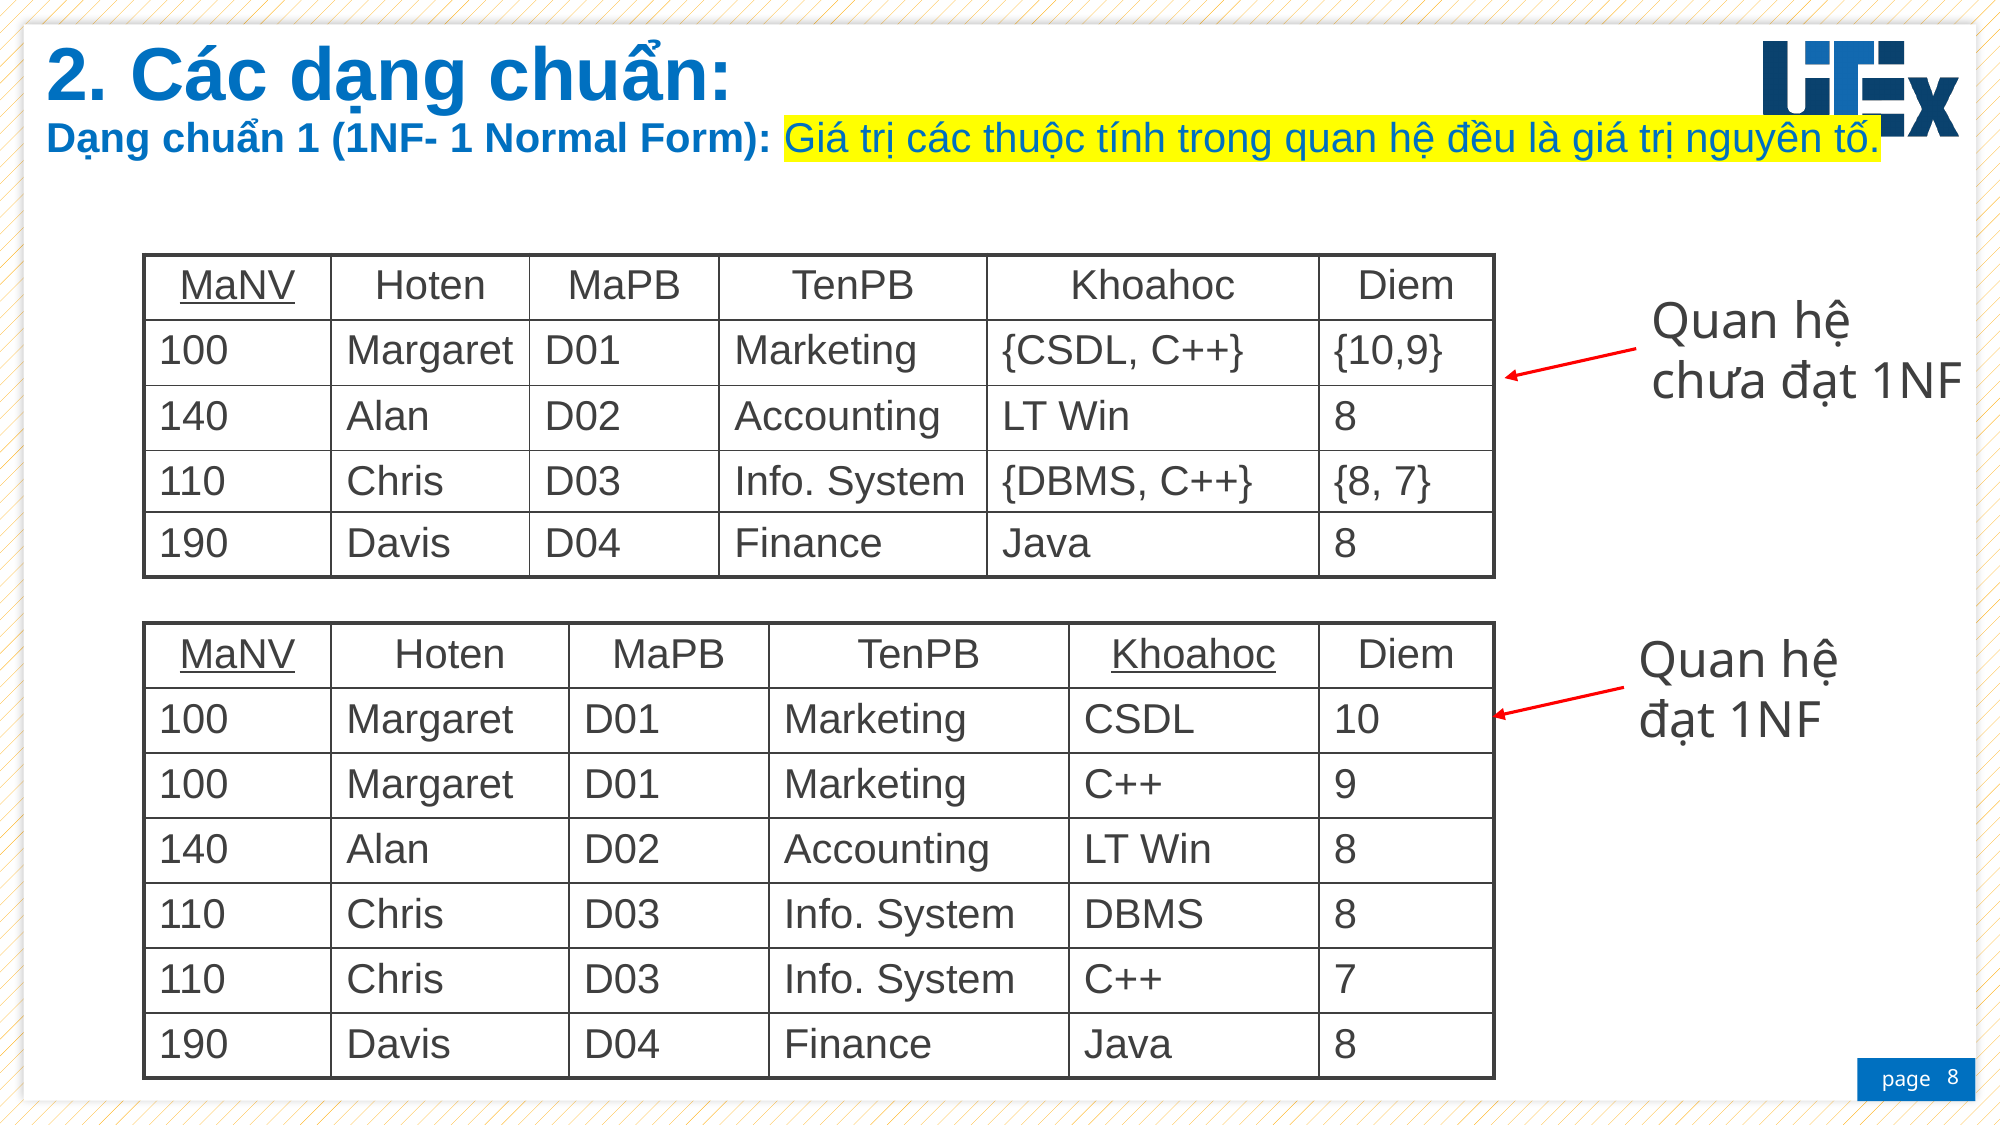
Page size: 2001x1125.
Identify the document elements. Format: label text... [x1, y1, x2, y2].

table_header TenPB [720, 257, 986, 319]
table_cell 110 [146, 884, 330, 947]
table_cell Accounting [770, 819, 1068, 882]
table_cell Accounting [720, 386, 981, 450]
table_cell 140 [146, 819, 330, 882]
table_cell Java [1070, 1014, 1318, 1076]
table_cell 190 [146, 513, 330, 575]
text_box Quan hệ chưa đạt 1NF [1636, 281, 1987, 416]
table_header MaPB [530, 257, 718, 319]
slide_number 8 [1882, 1055, 1974, 1101]
table_cell C++ [1070, 754, 1318, 817]
table_cell Alan [332, 386, 529, 450]
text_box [981, 298, 1788, 603]
table_cell C++ [1070, 949, 1318, 1012]
table_cell D01 [530, 321, 718, 385]
table_cell D02 [530, 386, 718, 450]
table_cell Marketing [720, 321, 981, 385]
table_cell Margaret [332, 689, 568, 752]
table_cell 100 [146, 689, 330, 752]
table_cell 140 [146, 386, 330, 450]
table_cell 110 [146, 451, 330, 511]
table_cell Info. System [720, 451, 981, 511]
table_cell 8 [1320, 819, 1492, 882]
table_cell Chris [332, 949, 568, 1012]
table_header MaNV [146, 257, 330, 319]
table_cell 9 [1320, 754, 1492, 817]
picture [1928, 41, 1959, 138]
table_header MaPB [570, 625, 768, 687]
table_cell 10 [1320, 689, 1492, 752]
table_cell Margaret [332, 321, 529, 385]
table_cell Alan [332, 819, 568, 882]
table_cell Info. System [770, 884, 1068, 947]
table_cell D04 [570, 1014, 768, 1076]
table_cell Chris [332, 451, 529, 511]
table_cell DBMS [1070, 884, 1318, 947]
table_header TenPB [770, 625, 1068, 687]
table_cell LT Win [1070, 819, 1318, 882]
table_cell CSDL [1070, 689, 1318, 752]
table_cell Davis [332, 513, 529, 575]
table_cell D01 [570, 754, 768, 817]
table_cell 8 [1320, 884, 1492, 947]
table_header MaNV [146, 625, 330, 687]
table_header Diem [1320, 625, 1492, 687]
table_cell Chris [332, 884, 568, 947]
table_cell D03 [570, 884, 768, 947]
table_cell Finance [770, 1014, 1068, 1076]
table_header Khoahoc [1070, 625, 1318, 687]
table_cell Info. System [770, 949, 1068, 1012]
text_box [1492, 688, 1624, 717]
table_cell 100 [146, 321, 330, 385]
table_header Khoahoc [988, 257, 1318, 298]
table_cell D04 [530, 513, 718, 575]
table_header Hoten [332, 257, 529, 319]
table_header Hoten [332, 625, 568, 687]
table_cell D03 [570, 949, 768, 1012]
text_box Quan hệ đạt 1NF [1623, 619, 1895, 755]
table_cell Marketing [770, 754, 1068, 817]
list Các dạng chuẩn: Dạng chuẩn 1 (1NF- 1 Normal Form): Giá trị các thuộc tính trong quan hệ đều là giá trị nguyên tố. [31, 28, 1928, 1056]
table_cell D02 [570, 819, 768, 882]
table_cell D03 [530, 451, 718, 511]
table_cell 7 [1320, 949, 1492, 1012]
table_cell 110 [146, 949, 330, 1012]
table_cell 8 [1320, 1014, 1492, 1076]
table_cell 100 [146, 754, 330, 817]
table_cell Margaret [332, 754, 568, 817]
table_cell 190 [146, 1014, 330, 1076]
table_cell Finance [720, 513, 981, 575]
table_cell Marketing [770, 689, 1068, 752]
table_cell Davis [332, 1014, 568, 1076]
table_header Diem [1320, 257, 1492, 298]
table_cell D01 [570, 689, 768, 752]
